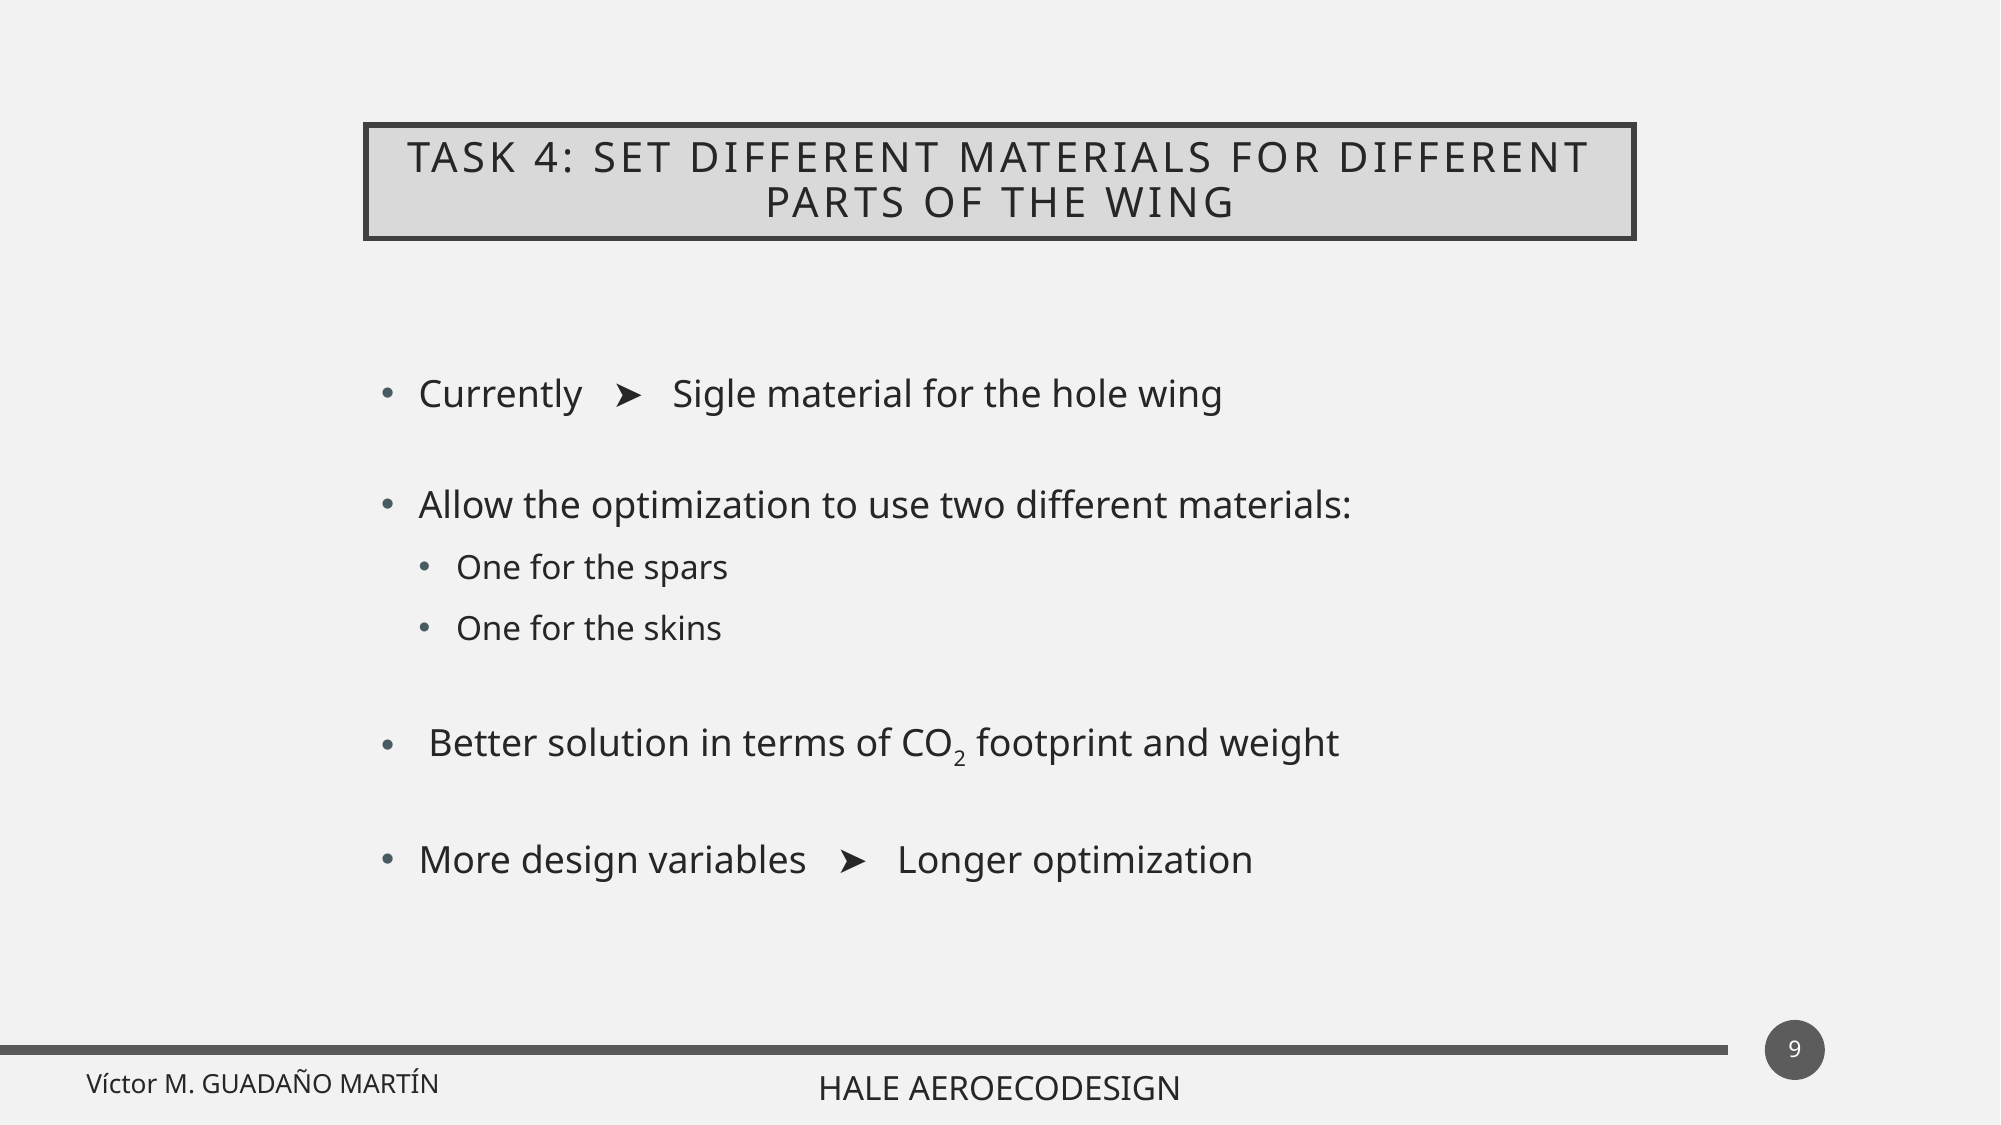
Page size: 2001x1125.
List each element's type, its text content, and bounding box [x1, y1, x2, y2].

slide_number 9 [1764, 1019, 1825, 1080]
text_box HALE AEROECODESIGN [761, 1059, 1239, 1125]
text_box Víctor M. GUADAÑO MARTÍN [71, 1059, 549, 1125]
list Currently ➤ Sigle material for the hole wing Allow the optimization to use two different materials: One for the spars One for the skins Better solution in terms of CO2 footprint and weight More design variables ➤ Longer optimization [366, 317, 1634, 983]
title Task 4: Set different materials for different parts of the wing [363, 122, 1637, 241]
